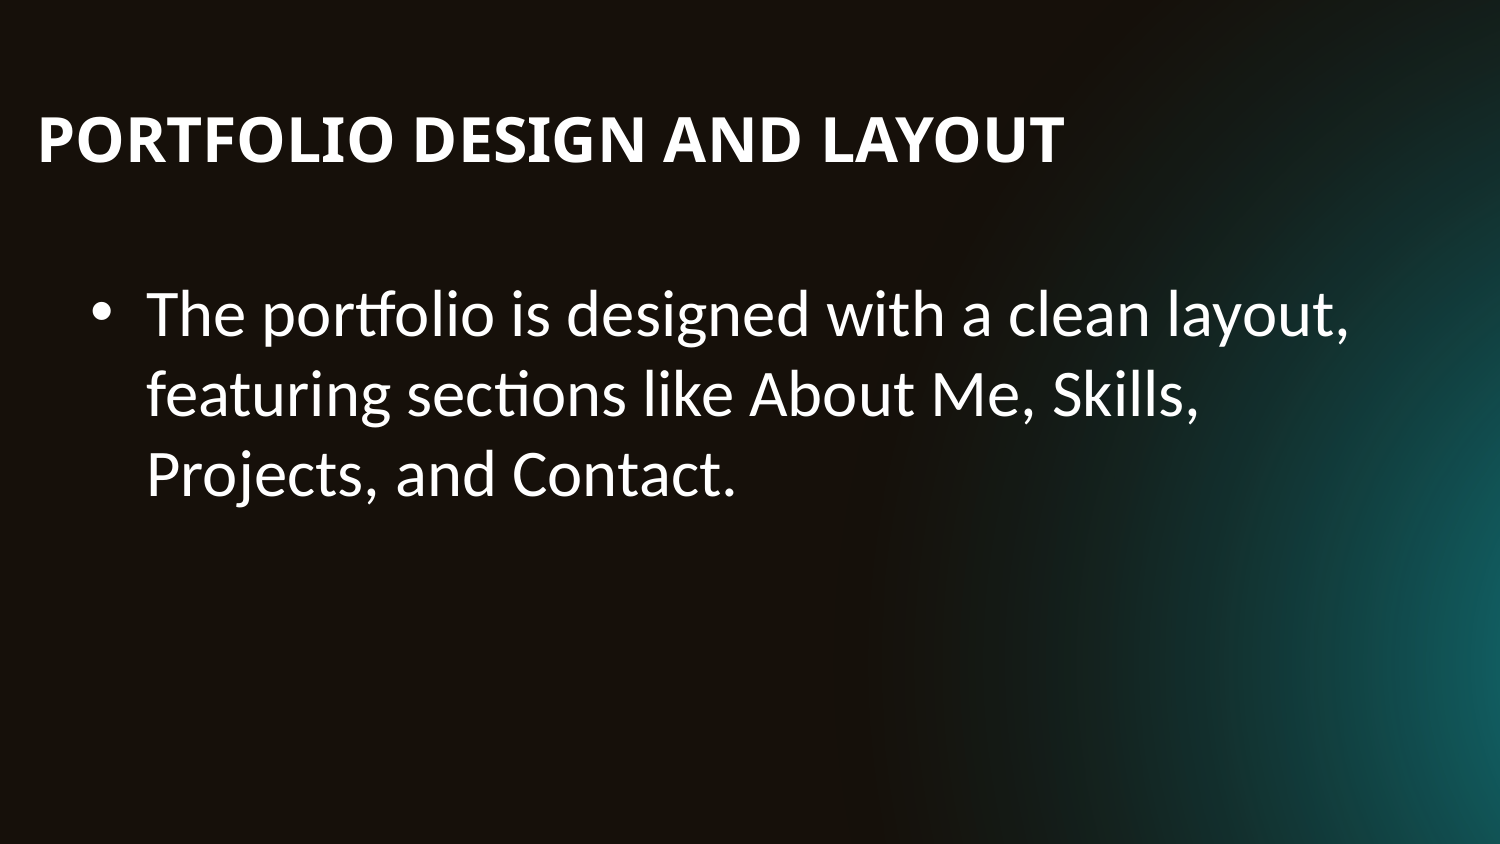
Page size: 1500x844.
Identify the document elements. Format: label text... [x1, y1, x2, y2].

title PORTFOLIO DESIGN AND LAYOUT [21, 36, 1087, 191]
text_box The portfolio is designed with a clean layout, featuring sections like About Me, Skills, Projects, and Contact. [74, 262, 1425, 844]
picture [770, 0, 1500, 844]
